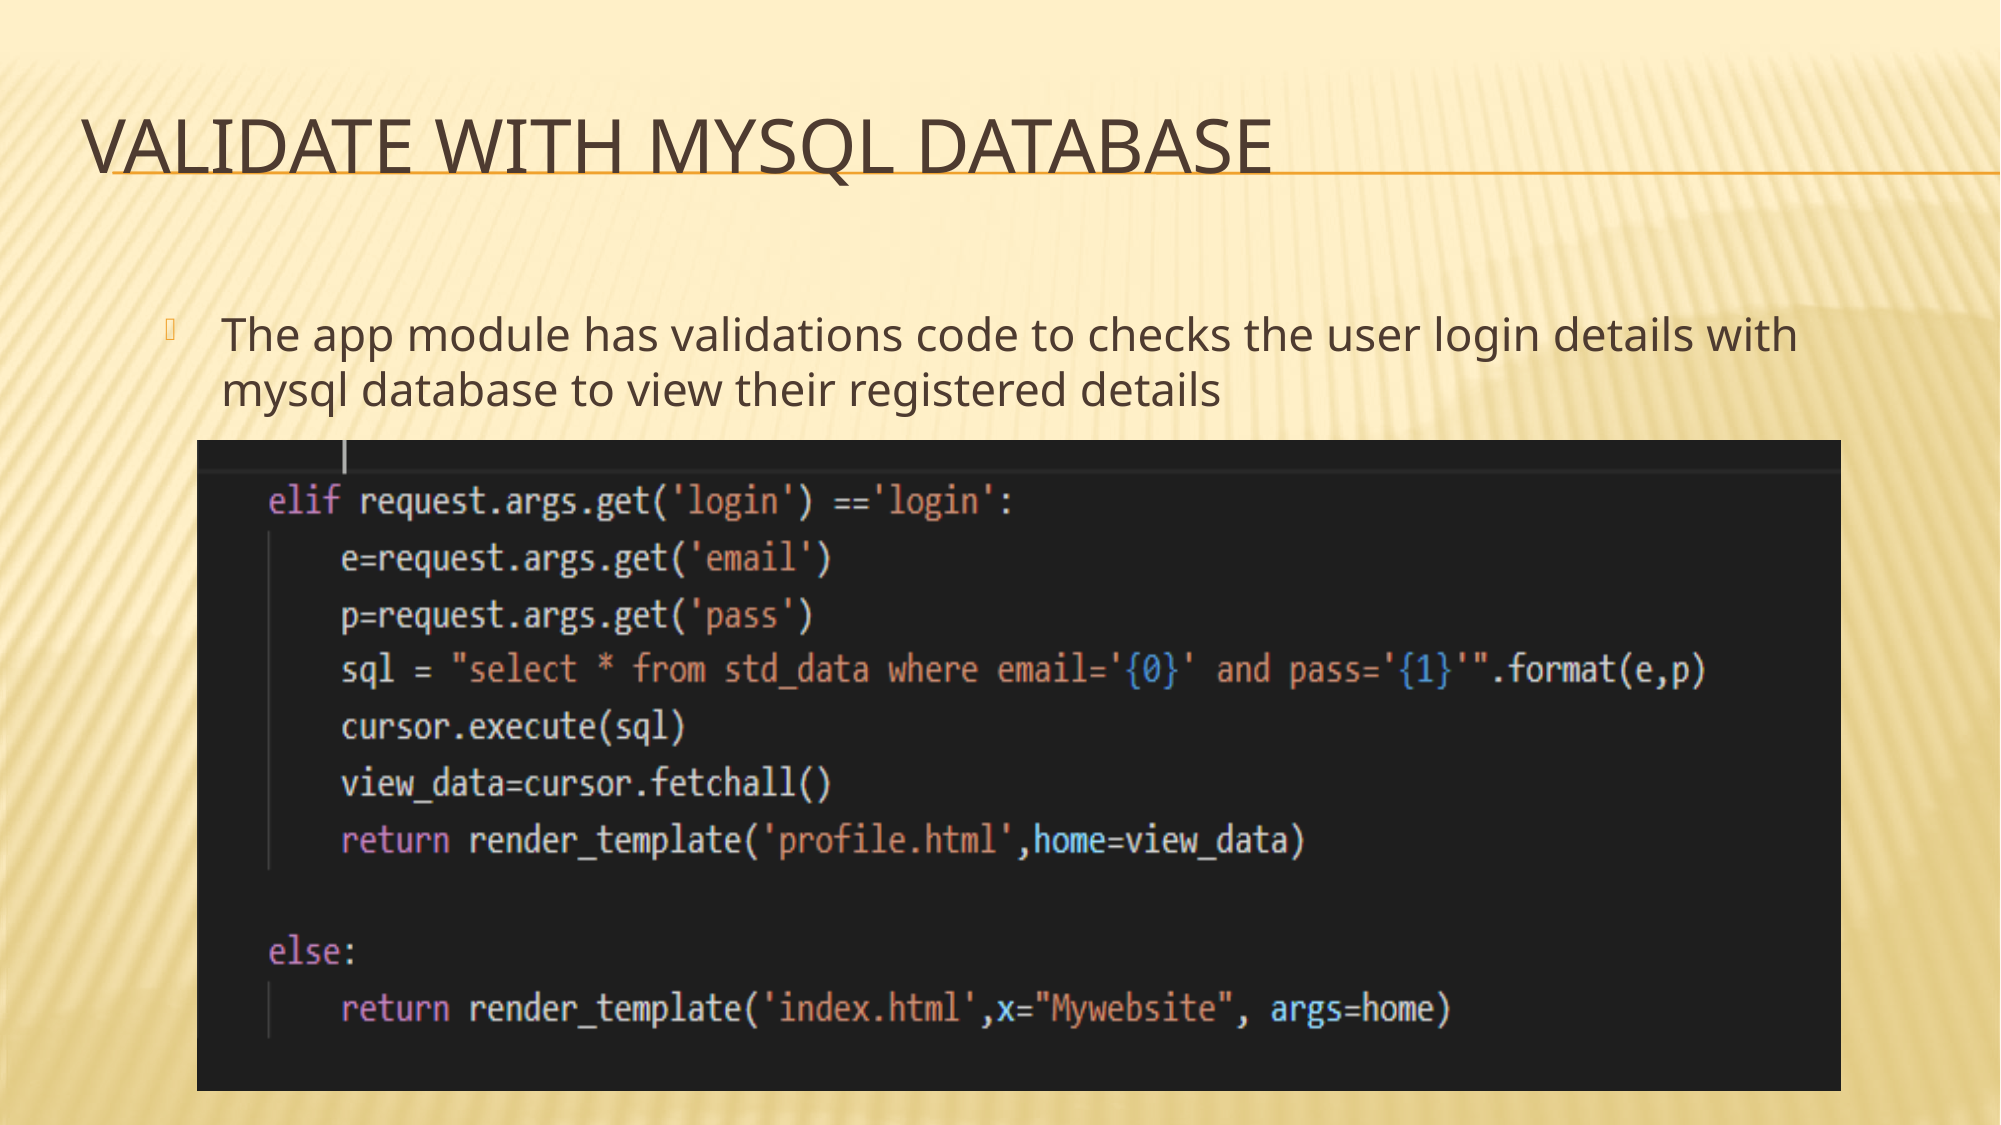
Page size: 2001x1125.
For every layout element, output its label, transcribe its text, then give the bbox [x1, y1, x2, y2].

picture [196, 440, 1841, 1092]
list The app module has validations code to checks the user login details with mysql database to view their registered details [150, 298, 1851, 995]
title Validate with MySQL Database [66, 75, 1967, 213]
